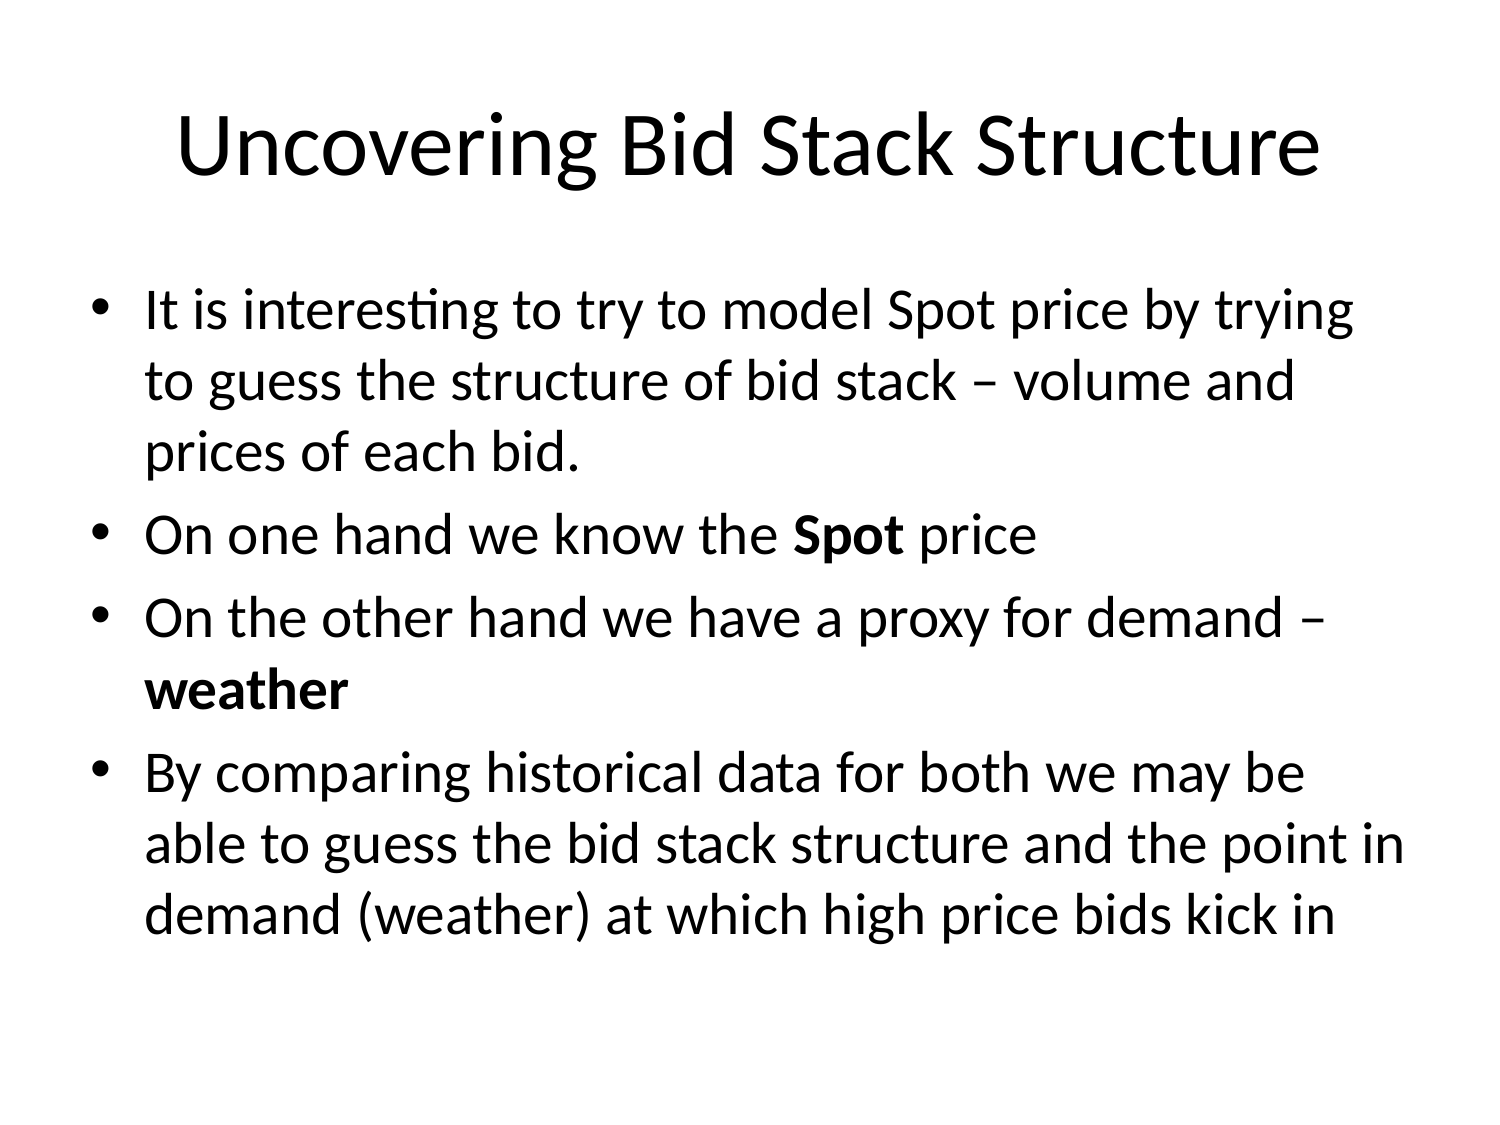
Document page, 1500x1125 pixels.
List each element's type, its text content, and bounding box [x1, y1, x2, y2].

title Uncovering Bid Stack Structure [75, 45, 1425, 233]
list It is interesting to try to model Spot price by trying to guess the structure of bid stack – volume and prices of each bid. On one hand we know the Spot price On the other hand we have a proxy for demand – weather By comparing historical data for both we may be able to guess the bid stack structure and the point in demand (weather) at which high price bids kick in [75, 262, 1425, 1005]
